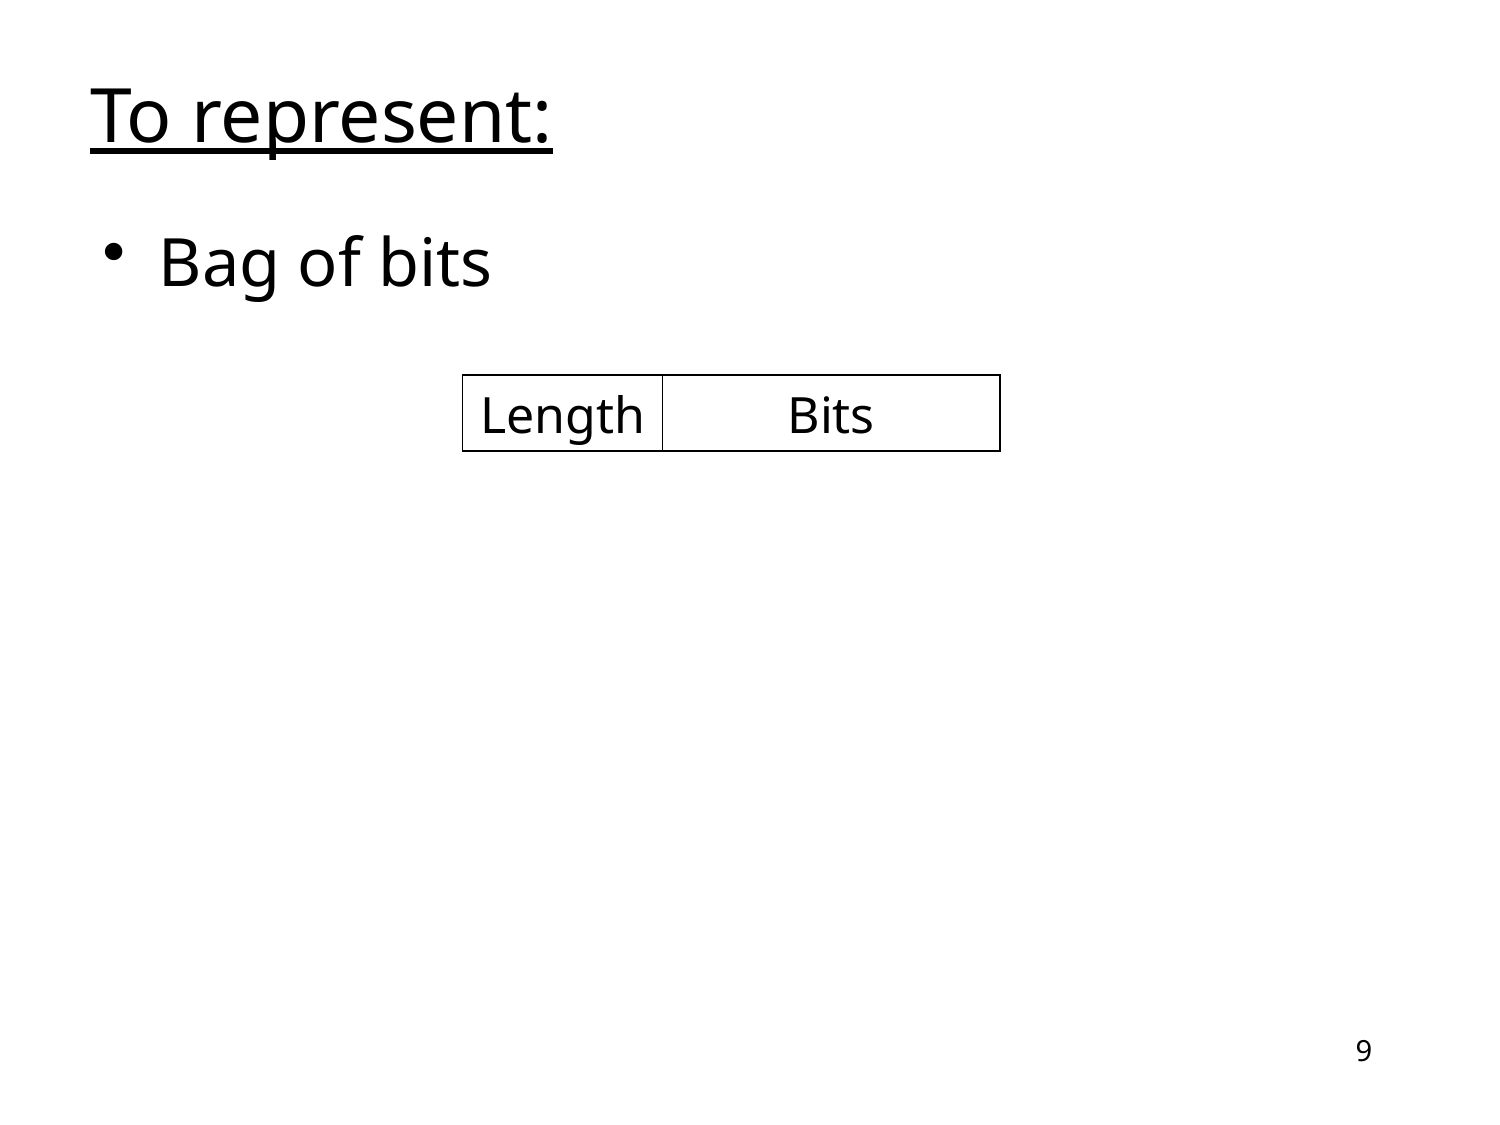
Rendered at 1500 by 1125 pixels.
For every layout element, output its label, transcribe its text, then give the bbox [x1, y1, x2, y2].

slide_number 9 [1074, 1024, 1388, 1101]
text_box Bits [662, 374, 1000, 452]
list Bag of bits [87, 212, 1363, 313]
text_box Length [462, 374, 662, 452]
title To represent: [75, 50, 1350, 175]
